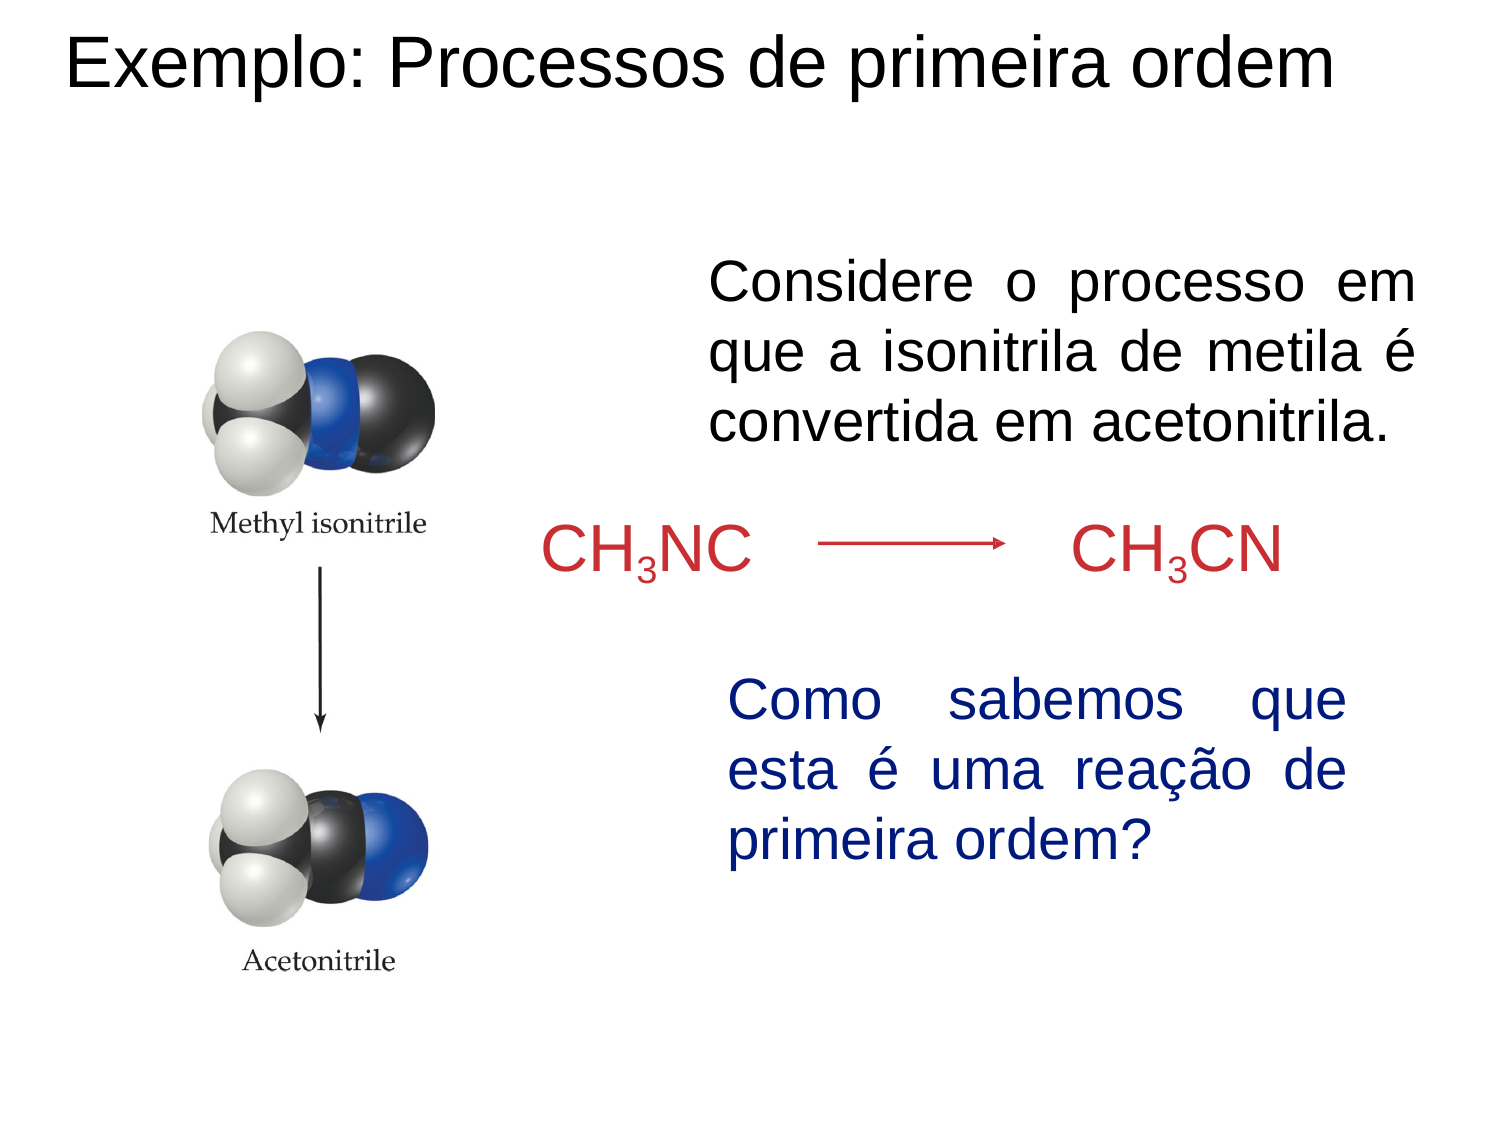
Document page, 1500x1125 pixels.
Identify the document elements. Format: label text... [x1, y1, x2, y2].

title Exemplo: Processos de primeira ordem [62, 11, 1475, 202]
text_box Considere o processo em que a isonitrila de metila é convertida em acetonitrila. CH3NC CH3CN Como sabemos que esta é uma reação de primeira ordem? [527, 240, 1425, 871]
text_box [199, 329, 438, 973]
